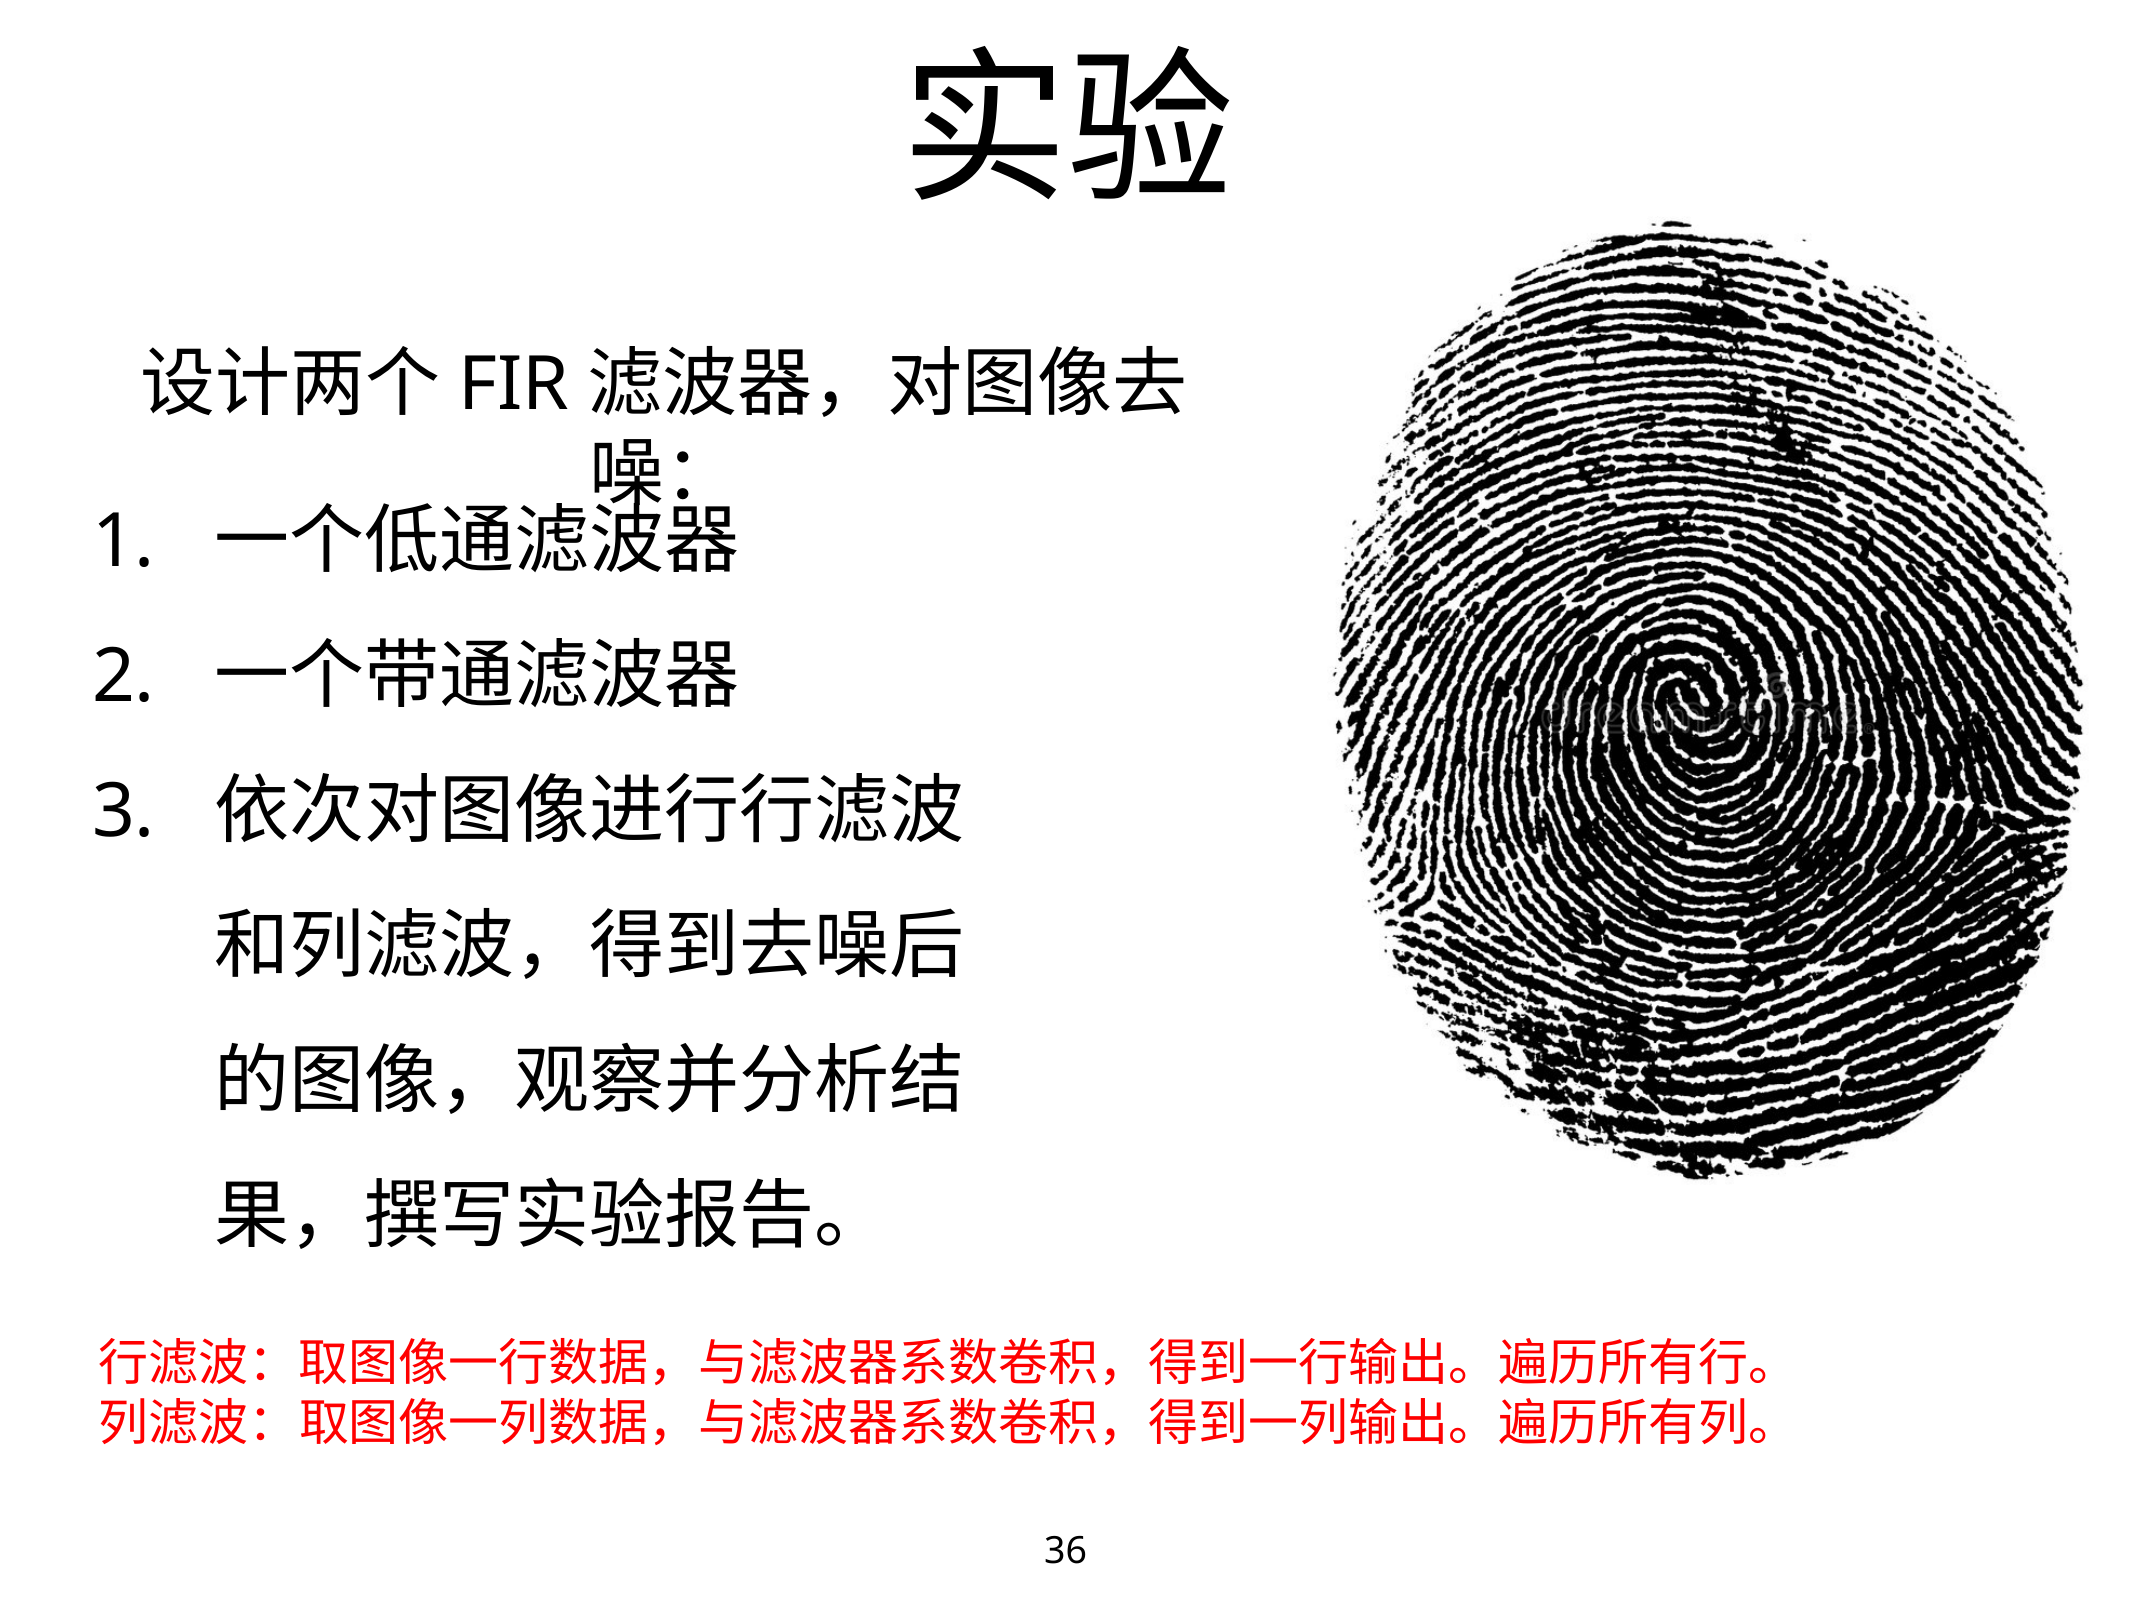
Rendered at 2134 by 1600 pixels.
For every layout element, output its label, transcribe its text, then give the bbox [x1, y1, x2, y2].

text_box 一个低通滤波器 一个带通滤波器 依次对图像进行行滤波和列滤波，得到去噪后的图像，观察并分析结果，撰写实验报告。 [84, 523, 1001, 1265]
picture [1309, 216, 2107, 1190]
text_box 设计两个FIR滤波器，对图像去噪： [55, 327, 1273, 523]
slide_number 36 [1034, 1517, 1097, 1581]
title 实验 [156, 4, 1979, 238]
text_box 行滤波：取图像一行数据，与滤波器系数卷积，得到一行输出。遍历所有行。 列滤波：取图像一列数据，与滤波器系数卷积，得到一列输出。遍历所有列。 [90, 1321, 1981, 1459]
